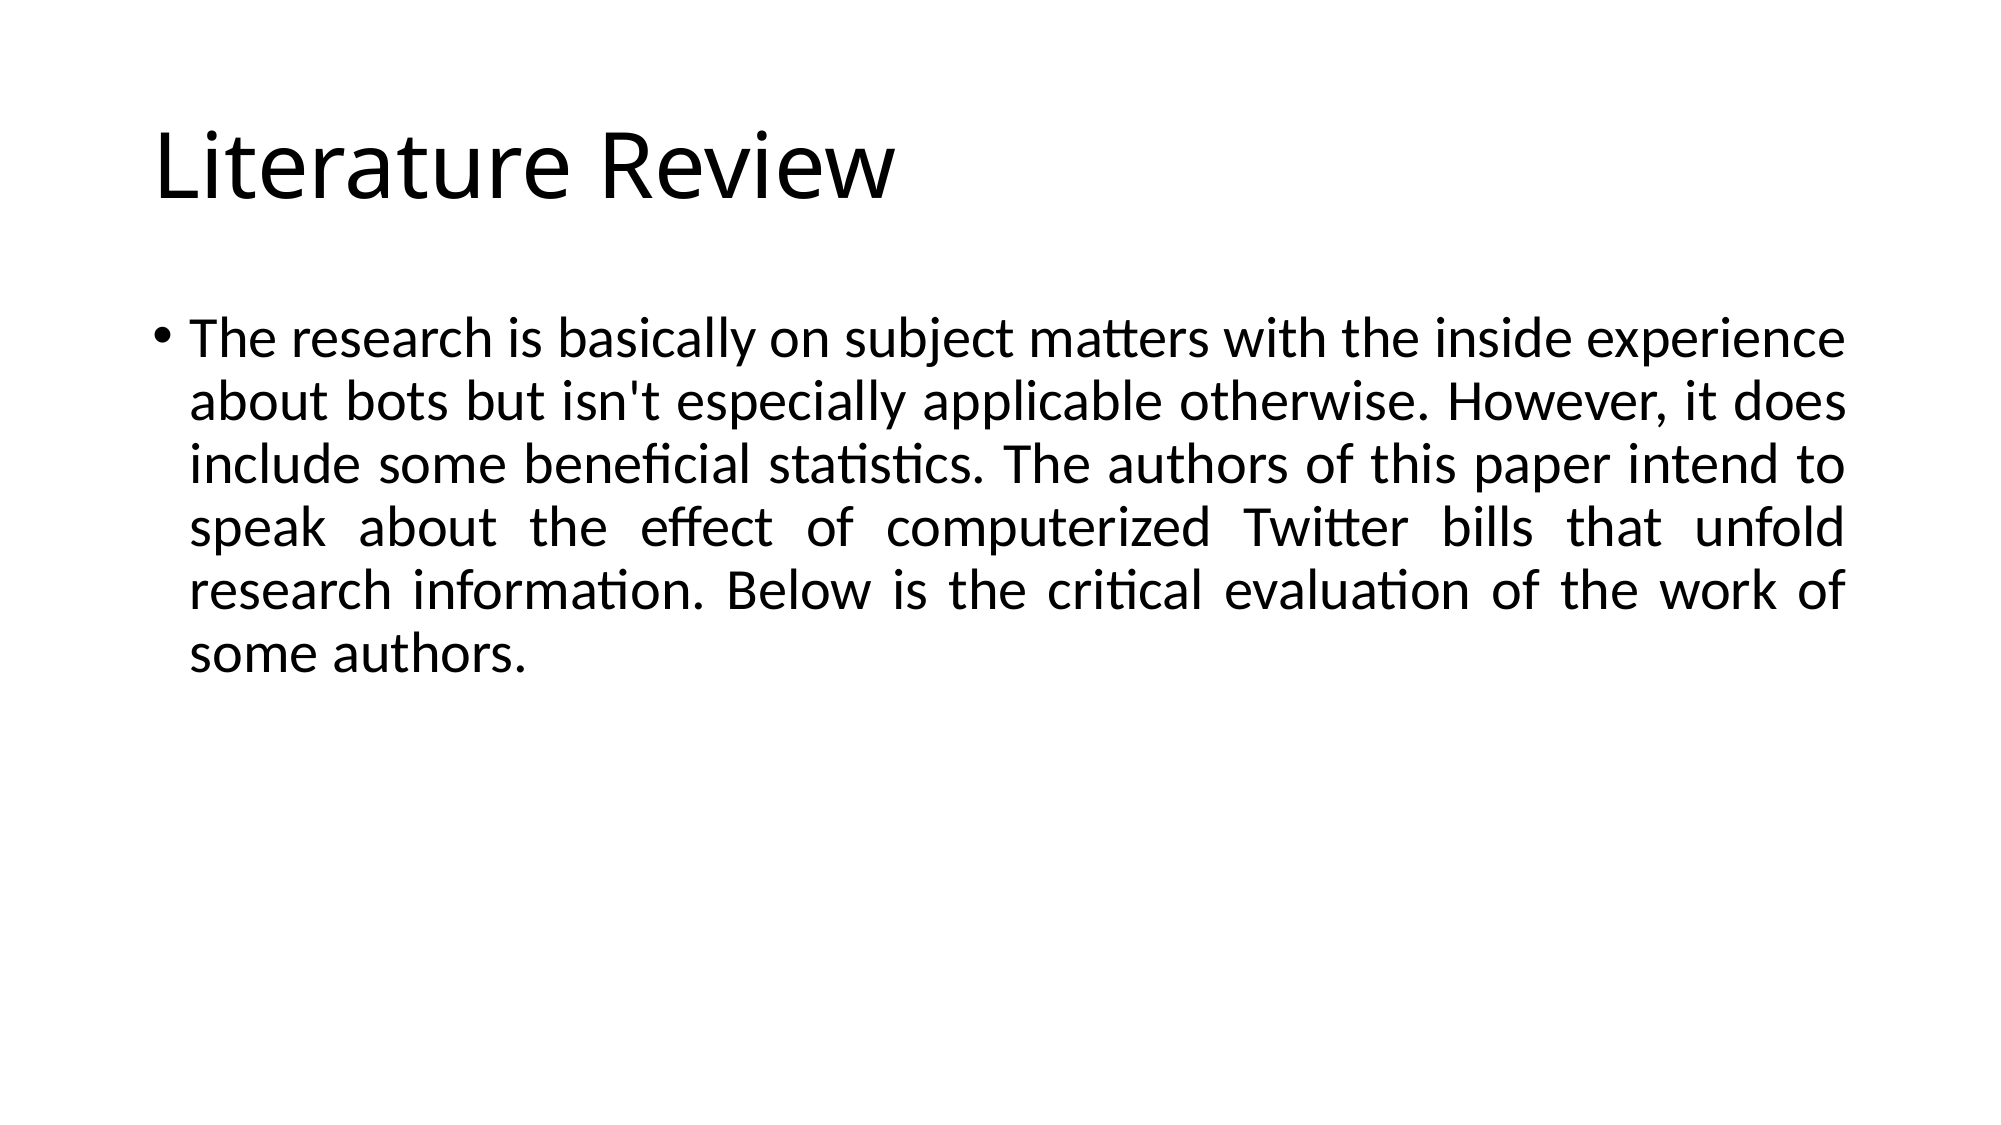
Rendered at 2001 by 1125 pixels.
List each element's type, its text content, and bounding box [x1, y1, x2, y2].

title Literature Review [137, 59, 1863, 278]
list The research is basically on subject matters with the inside experience about bots but isn't especially applicable otherwise. However, it does include some beneficial statistics. The authors of this paper intend to speak about the effect of computerized Twitter bills that unfold research information. Below is the critical evaluation of the work of some authors. [137, 299, 1863, 1014]
